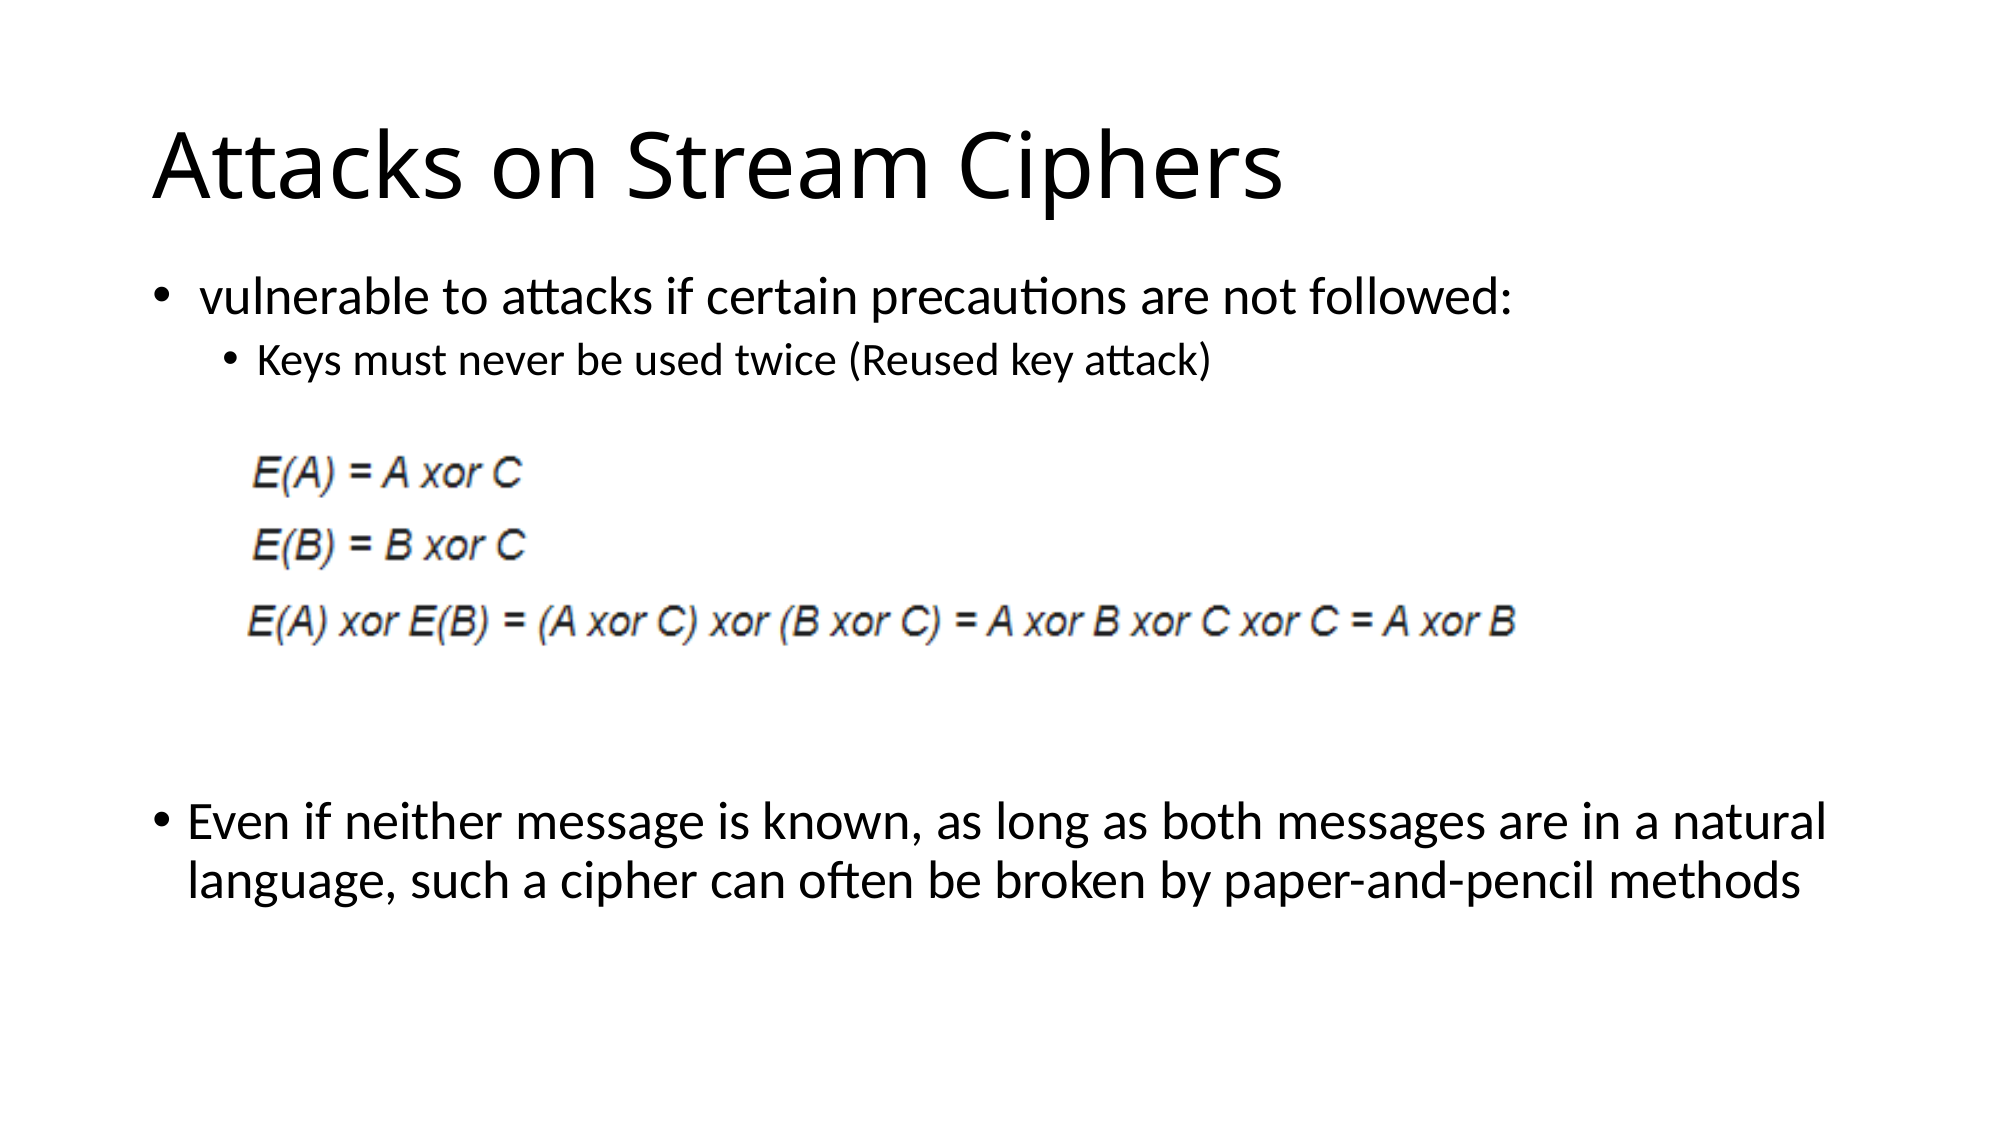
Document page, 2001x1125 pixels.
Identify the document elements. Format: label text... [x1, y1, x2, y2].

picture [227, 428, 1560, 672]
title Attacks on Stream Ciphers [137, 59, 1863, 260]
list vulnerable to attacks if certain precautions are not followed: Keys must never be used twice (Reused key attack) Even if neither message is known, as long as both messages are in a natural language, such a cipher can often be broken by paper-and-pencil methods [137, 260, 1863, 974]
